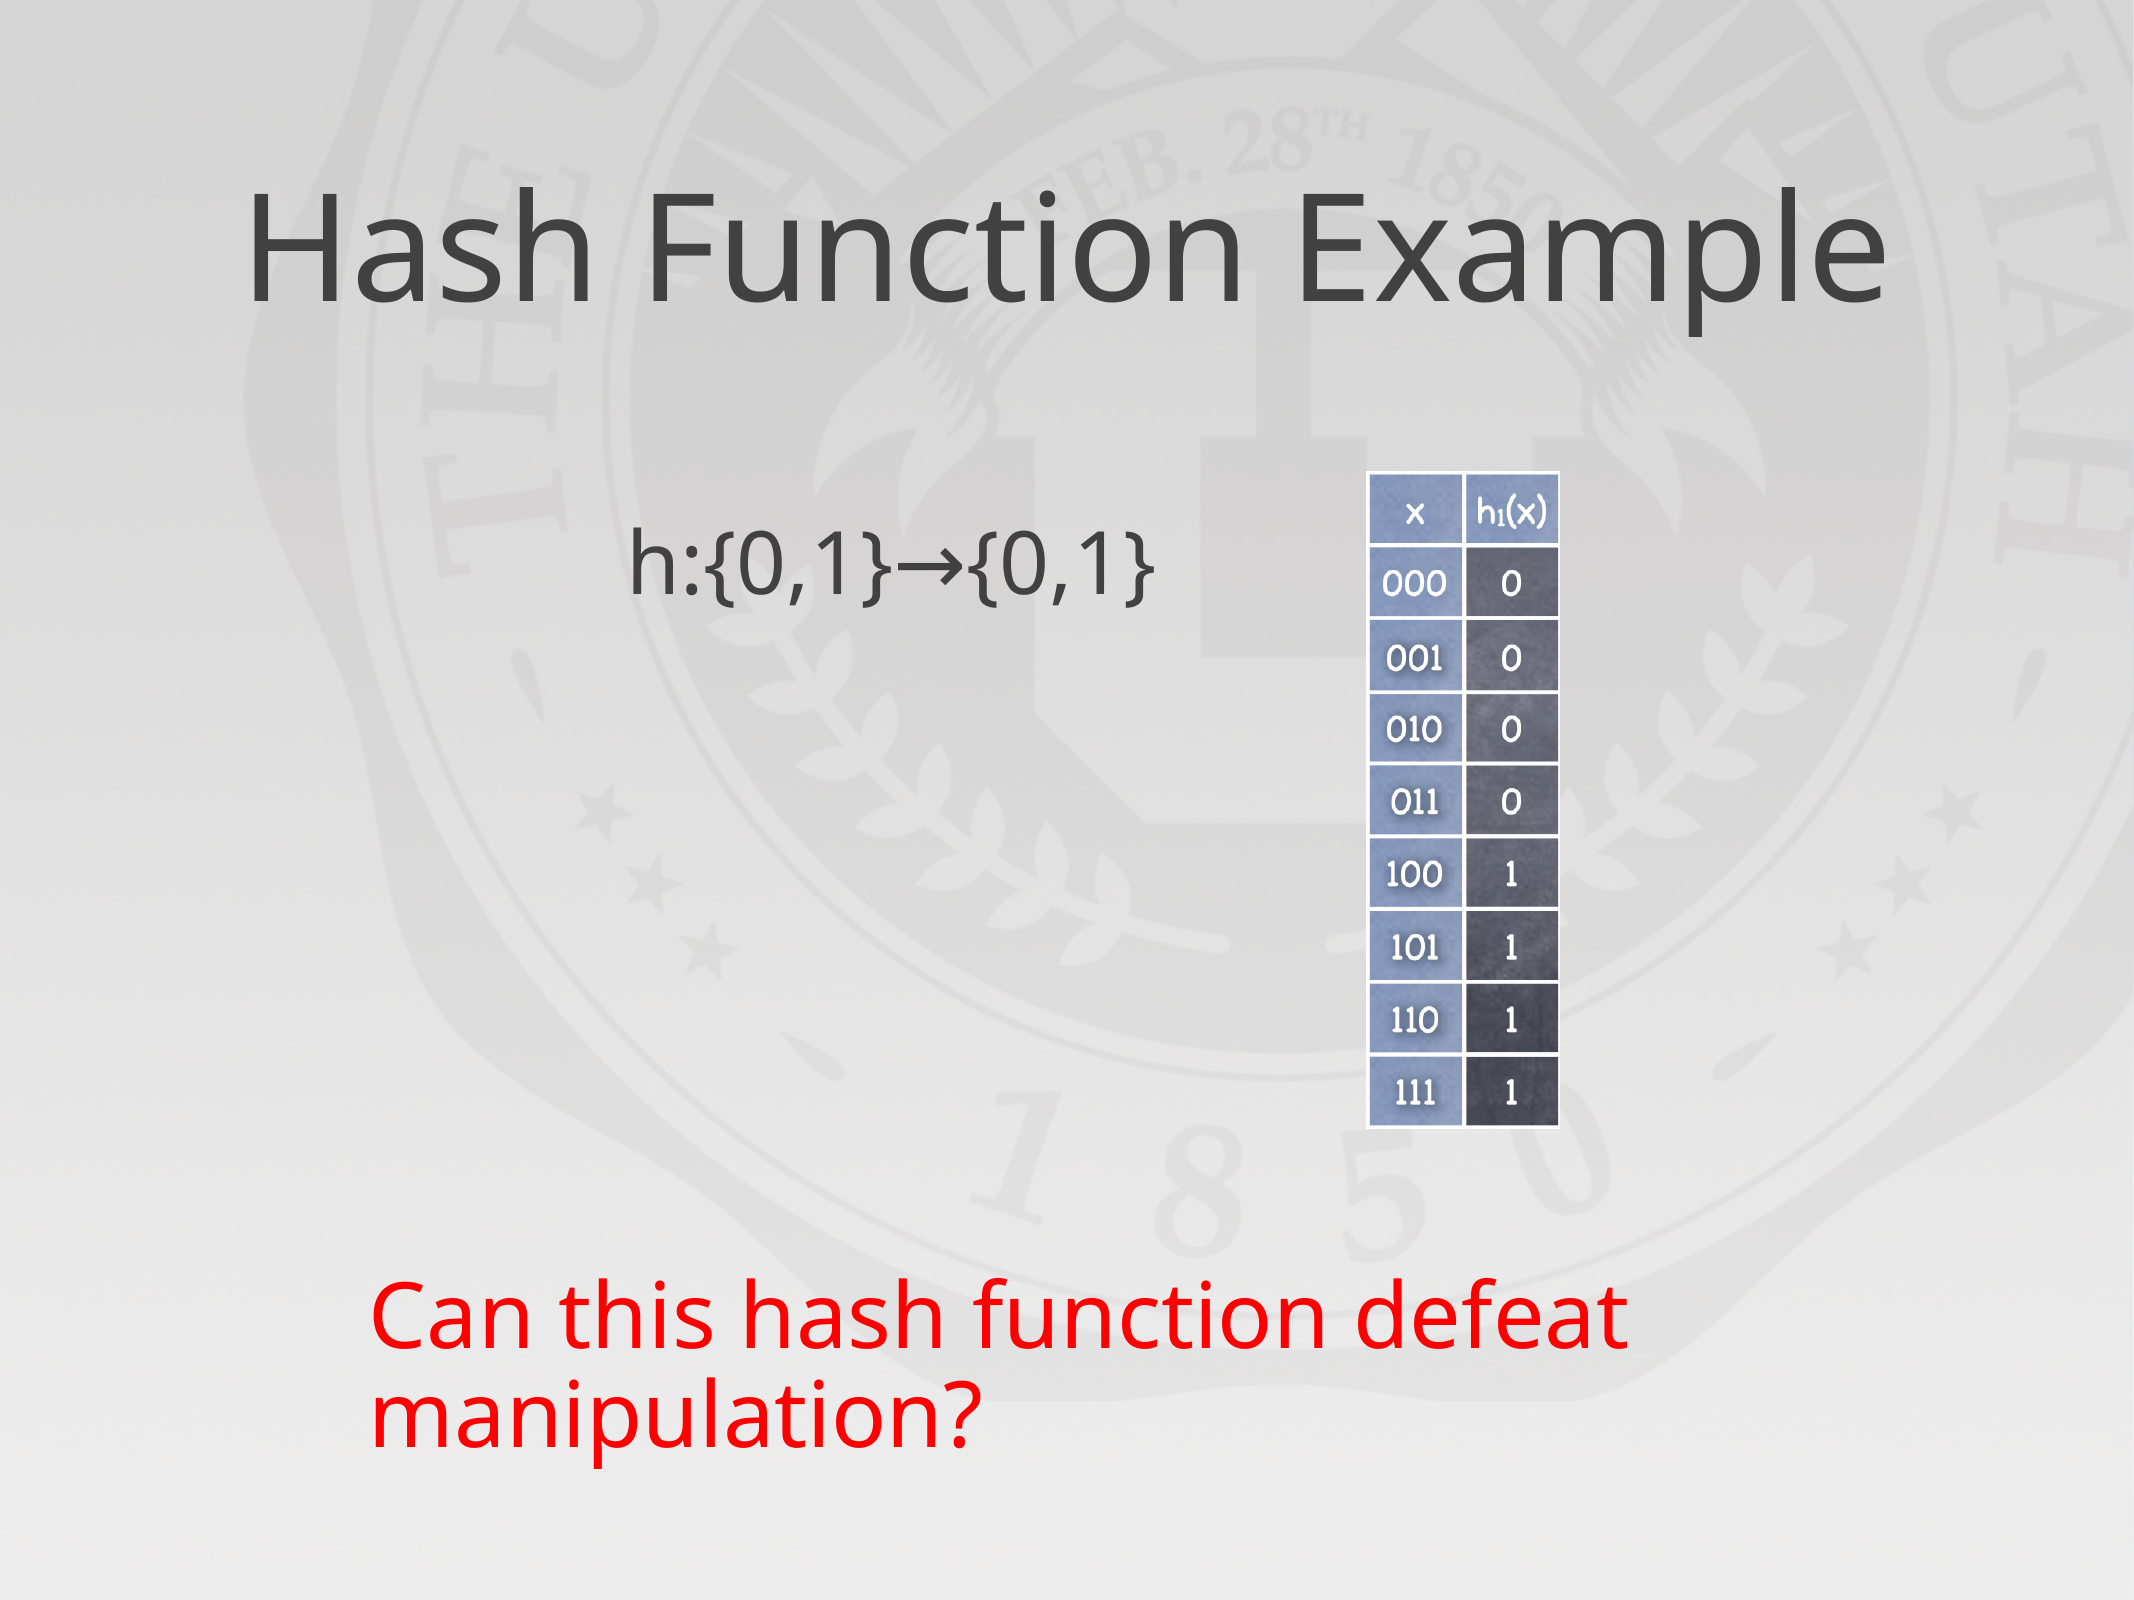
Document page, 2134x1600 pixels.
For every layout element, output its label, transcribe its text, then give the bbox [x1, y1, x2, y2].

text_box Can this hash function defeat manipulation? [354, 1262, 1959, 1451]
title Hash Function Example [58, 41, 2075, 442]
picture [0, 0, 2134, 1600]
text_box h:{0,1}→{0,1} [611, 499, 1172, 620]
